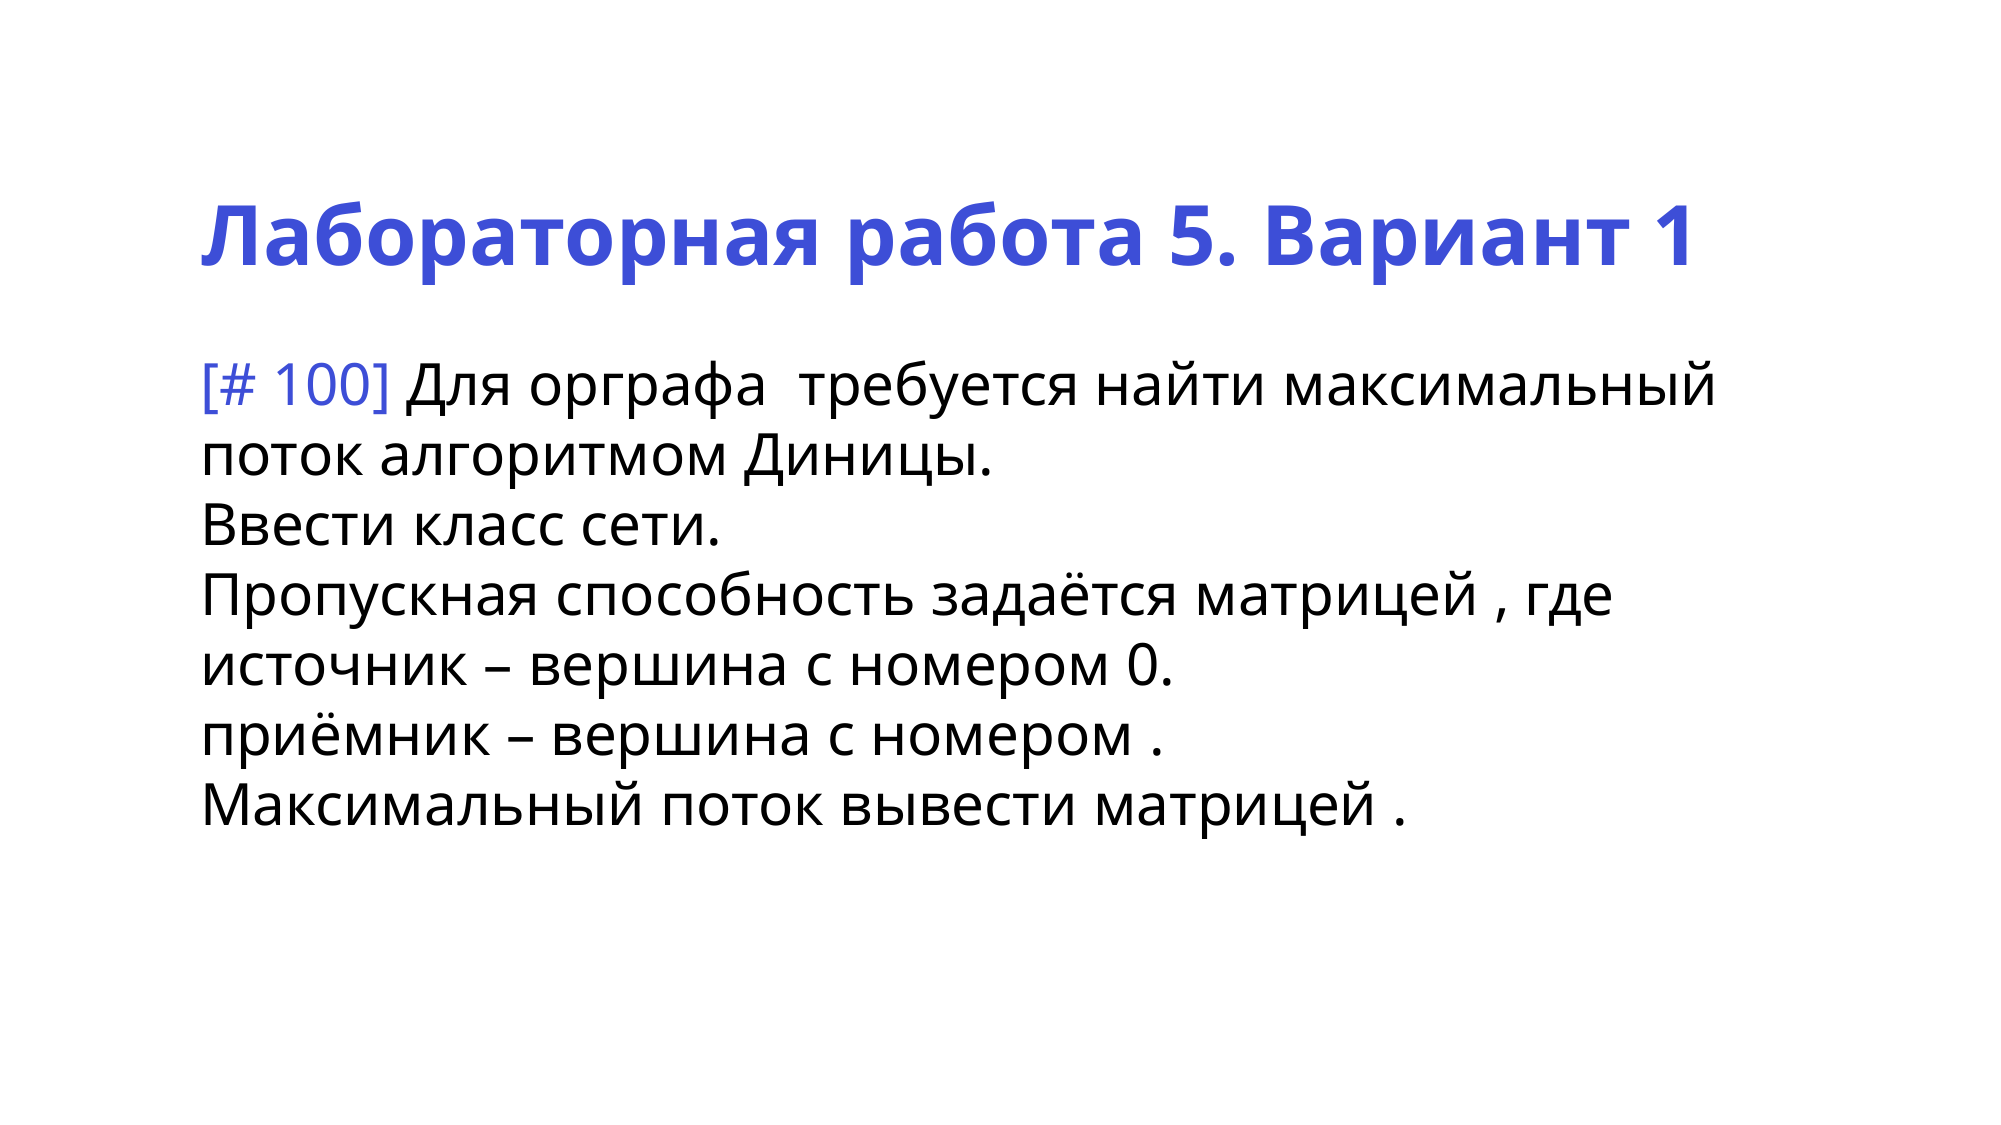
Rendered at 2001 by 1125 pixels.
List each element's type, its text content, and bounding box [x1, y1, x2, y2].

text_box Лабораторная работа 5. Вариант 1 [186, 185, 1814, 306]
